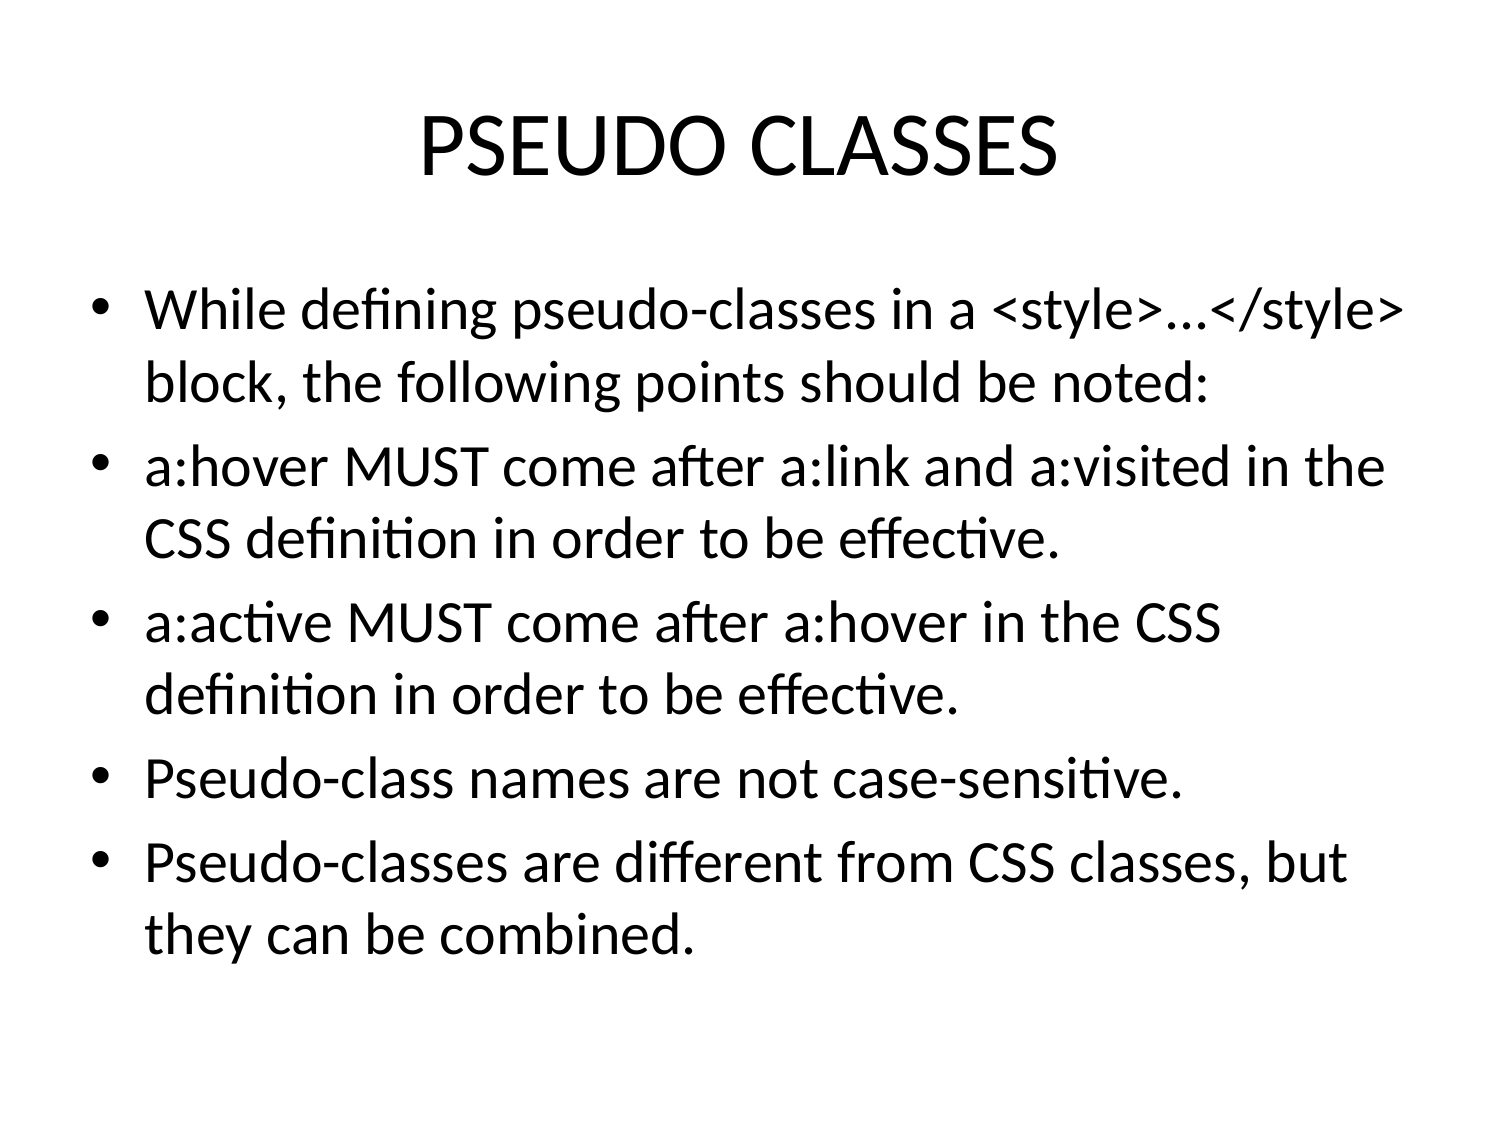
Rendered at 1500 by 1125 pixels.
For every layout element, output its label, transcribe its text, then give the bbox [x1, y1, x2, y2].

title PSEUDO CLASSES [75, 45, 1425, 233]
list While defining pseudo-classes in a <style>...</style> block, the following points should be noted: a:hover MUST come after a:link and a:visited in the CSS definition in order to be effective. a:active MUST come after a:hover in the CSS definition in order to be effective. Pseudo-class names are not case-sensitive. Pseudo-classes are different from CSS classes, but they can be combined. [75, 262, 1425, 1005]
